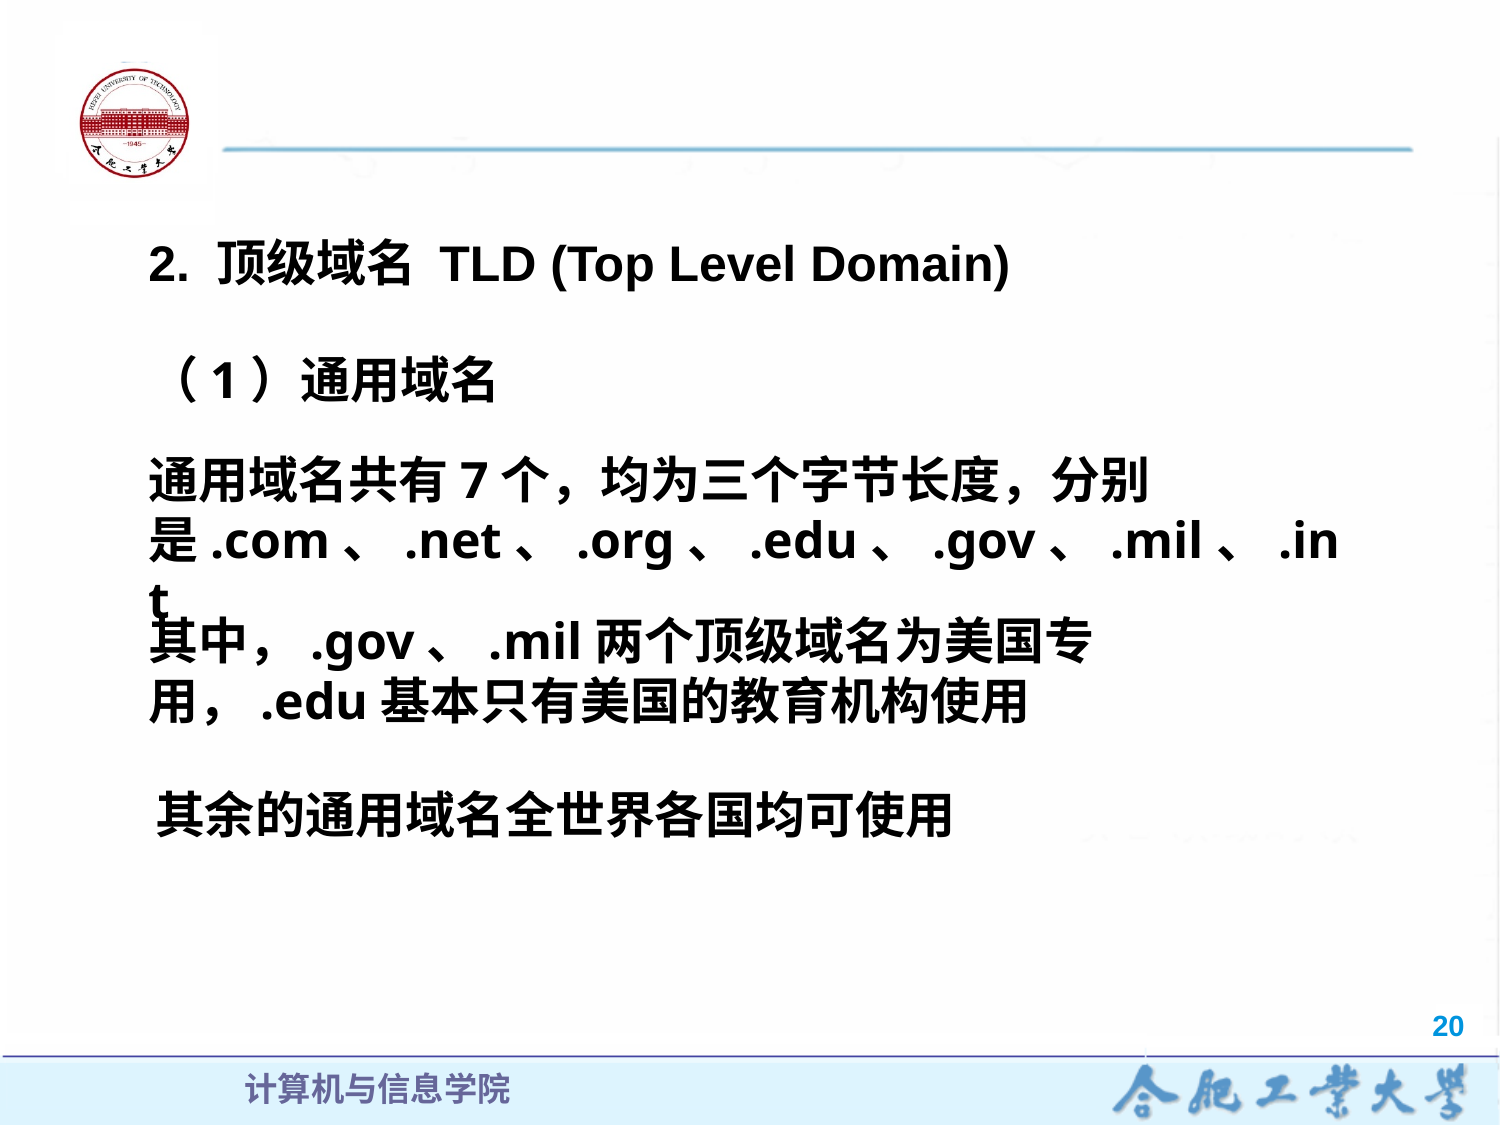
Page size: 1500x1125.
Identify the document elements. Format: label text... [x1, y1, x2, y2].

text_box 其余的通用域名全世界各国均可使用 [140, 776, 970, 852]
text_box 2. 顶级域名 TLD (Top Level Domain) [133, 224, 1074, 299]
picture [0, 0, 1500, 1125]
text_box 其中，.gov、.mil两个顶级域名为美国专用，.edu基本只有美国的教育机构使用 [133, 636, 1313, 737]
text_box 通用域名共有7个，均为三个字节长度，分别是.com、.net、.org、.edu、.gov、.mil、.int [133, 441, 1367, 636]
text_box （1）通用域名 [133, 341, 1457, 416]
